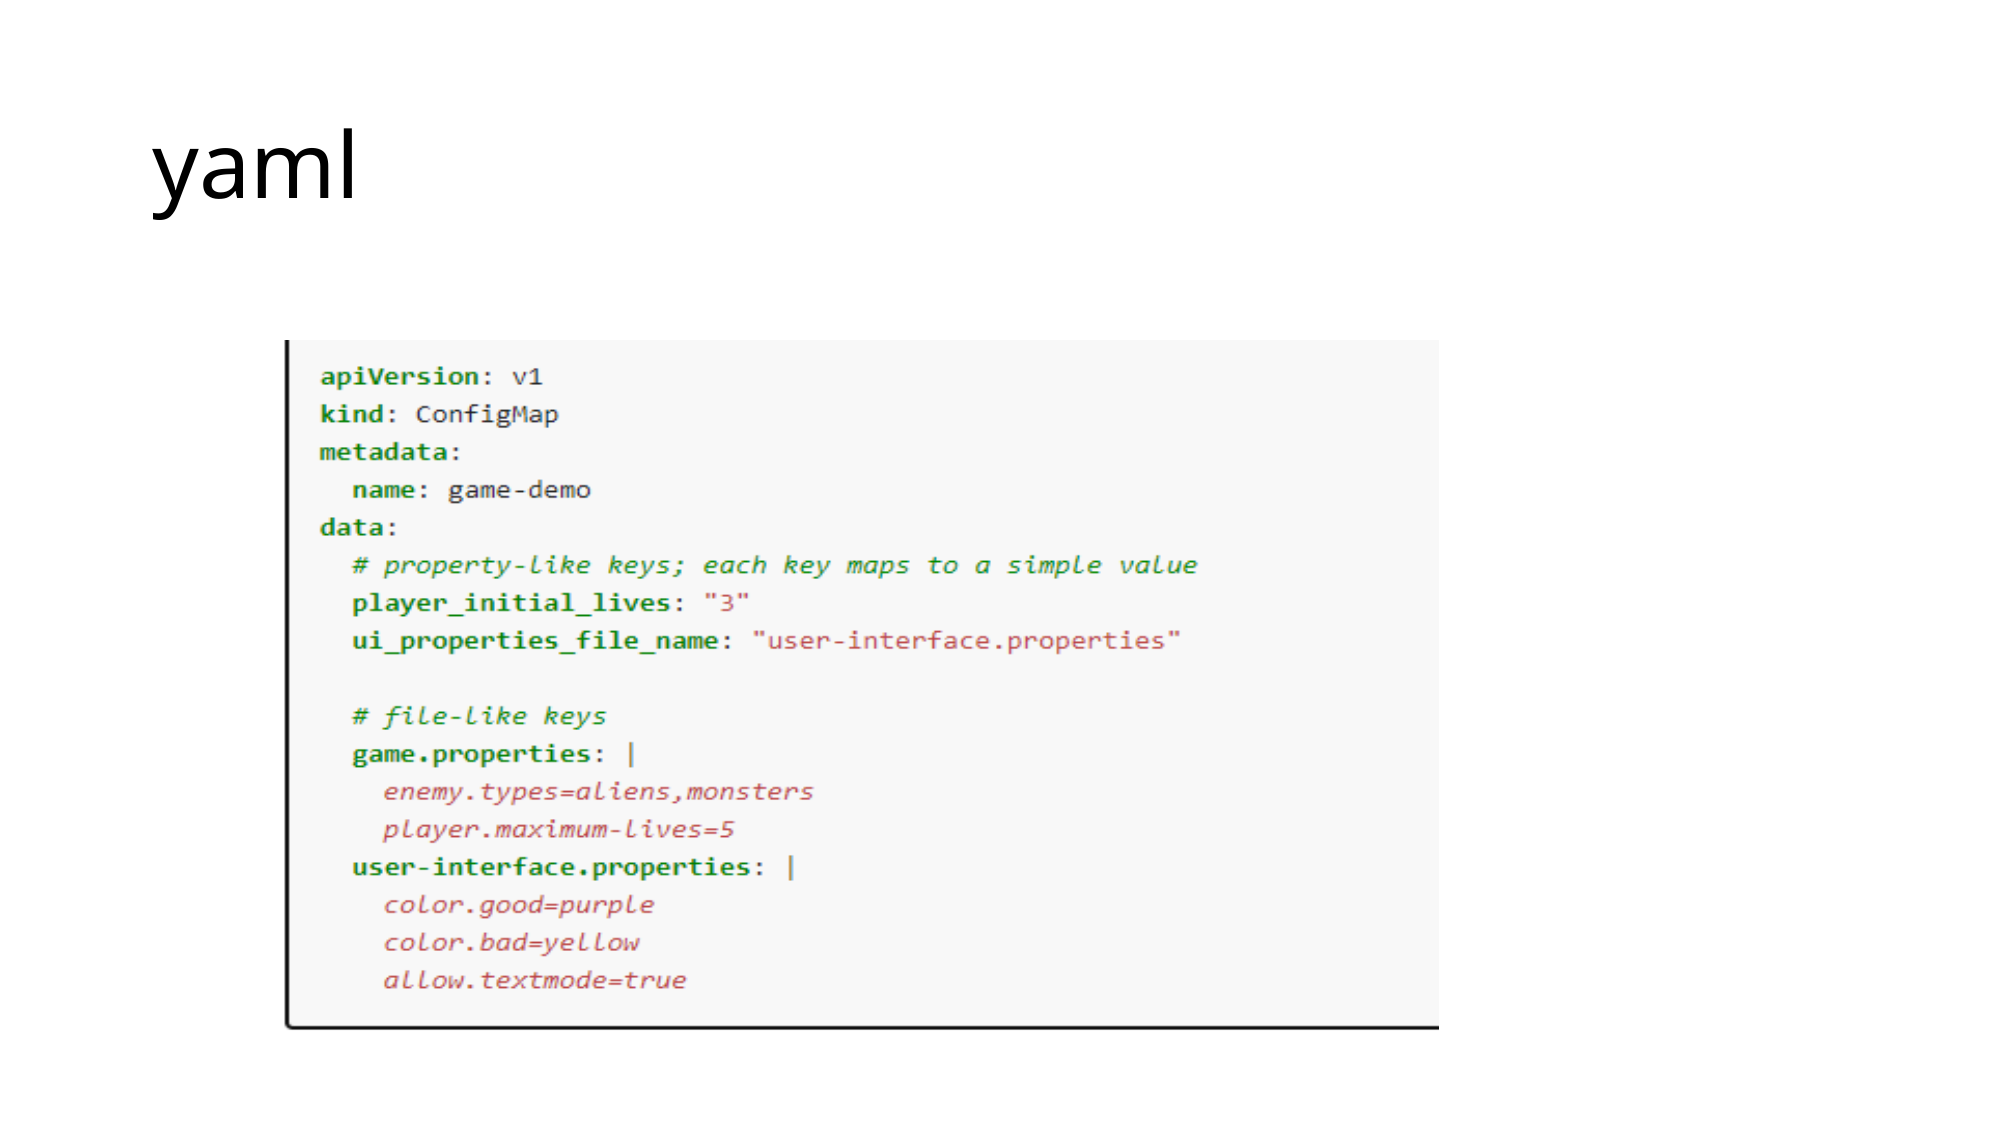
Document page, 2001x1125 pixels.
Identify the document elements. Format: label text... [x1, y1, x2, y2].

title yaml [137, 59, 1863, 278]
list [273, 340, 1439, 1066]
